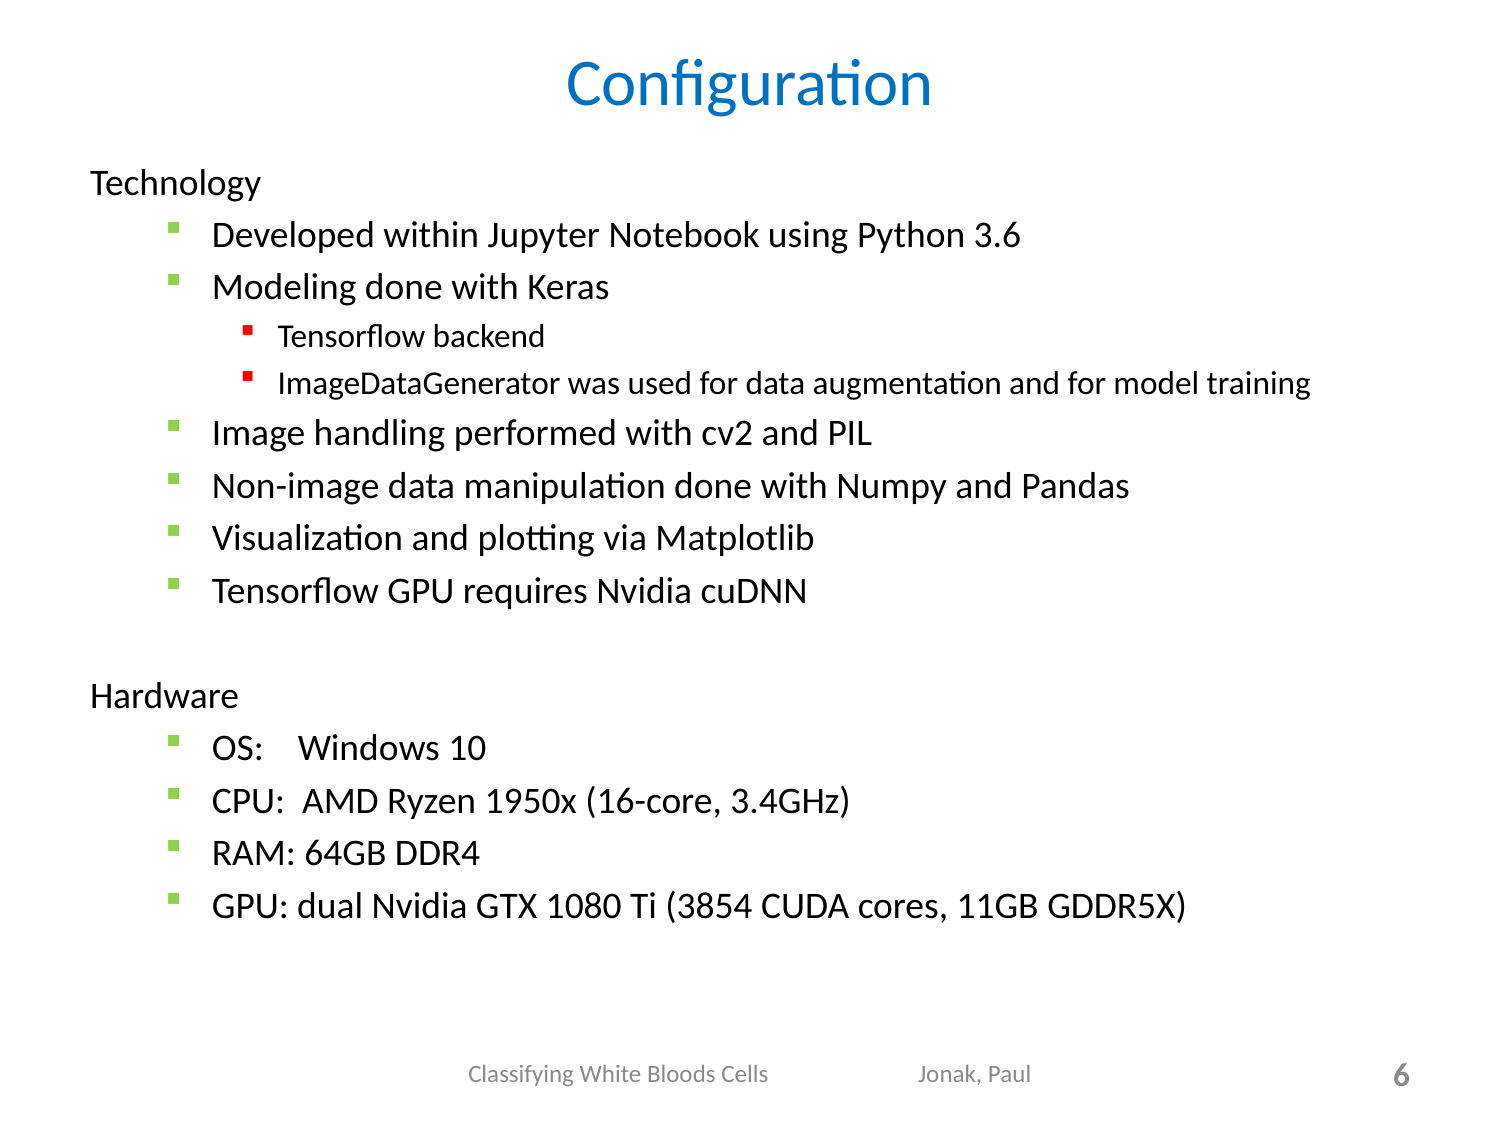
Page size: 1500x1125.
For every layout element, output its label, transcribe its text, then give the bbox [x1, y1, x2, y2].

footer Classifying White Bloods Cells Jonak, Paul [0, 1042, 1500, 1103]
list Technology Developed within Jupyter Notebook using Python 3.6 Modeling done with Keras Tensorflow backend ImageDataGenerator was used for data augmentation and for model training Image handling performed with cv2 and PIL Non-image data manipulation done with Numpy and Pandas Visualization and plotting via Matplotlib Tensorflow GPU requires Nvidia cuDNN Hardware OS: Windows 10 CPU: AMD Ryzen 1950x (16-core, 3.4GHz) RAM: 64GB DDR4 GPU: dual Nvidia GTX 1080 Ti (3854 CUDA cores, 11GB GDDR5X) [75, 149, 1425, 1025]
title Configuration [75, 19, 1425, 138]
